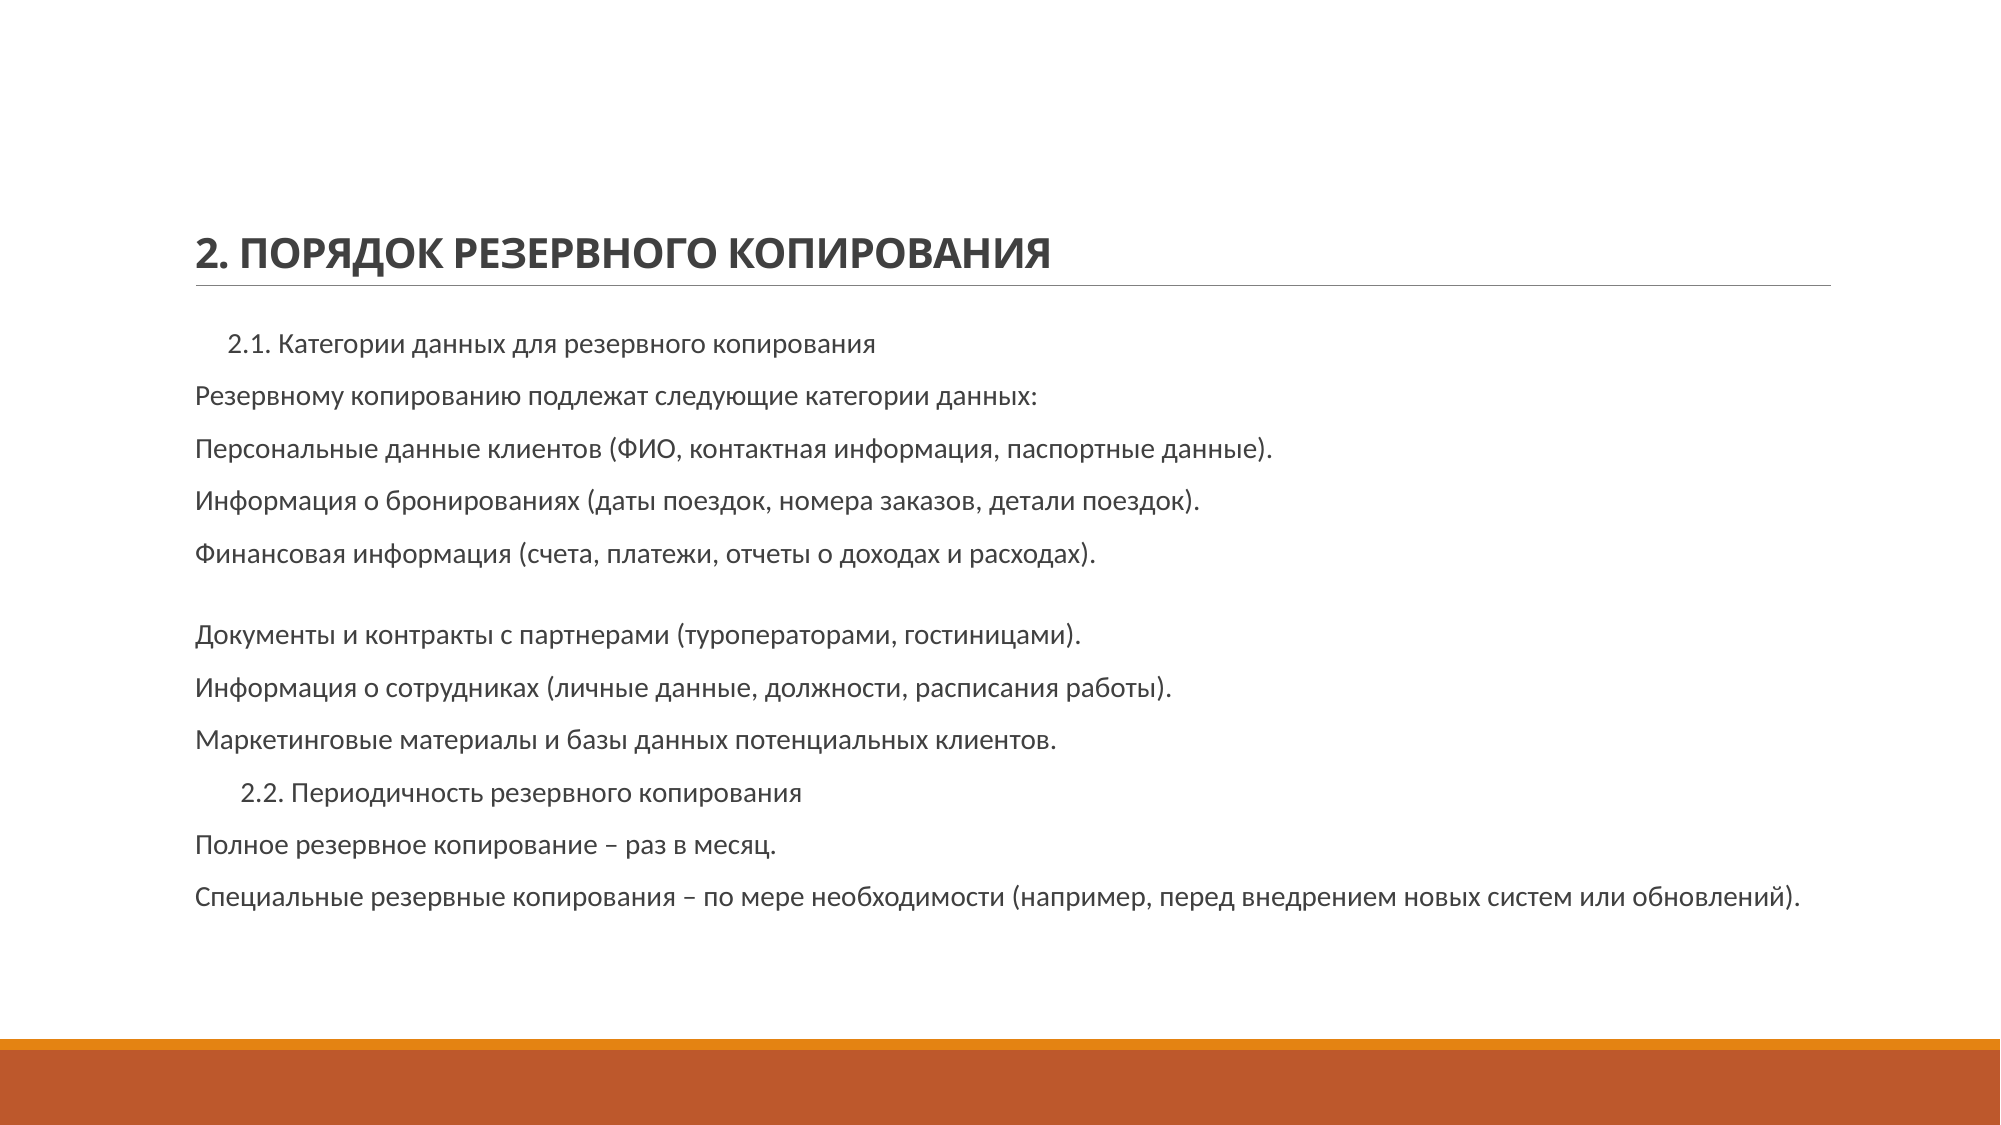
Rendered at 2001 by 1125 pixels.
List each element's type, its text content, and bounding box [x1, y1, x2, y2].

title 2. ПОРЯДОК РЕЗЕРВНОГО КОПИРОВАНИЯ [180, 47, 1830, 285]
list 2.1. Категории данных для резервного копирования Резервному копированию подлежат следующие категории данных: Персональные данные клиентов (ФИО, контактная информация, паспортные данные). Информация о бронированиях (даты поездок, номера заказов, детали поездок). Финансовая информация (счета, платежи, отчеты о доходах и расходах). Документы и контракты с партнерами (туроператорами, гостиницами). Информация о сотрудниках (личные данные, должности, расписания работы). Маркетинговые материалы и базы данных потенциальных клиентов. 2.2. Периодичность резервного копирования Полное резервное копирование – раз в месяц. Специальные резервные копирования – по мере необходимости (например, перед внедрением новых систем или обновлений). [180, 246, 1813, 861]
